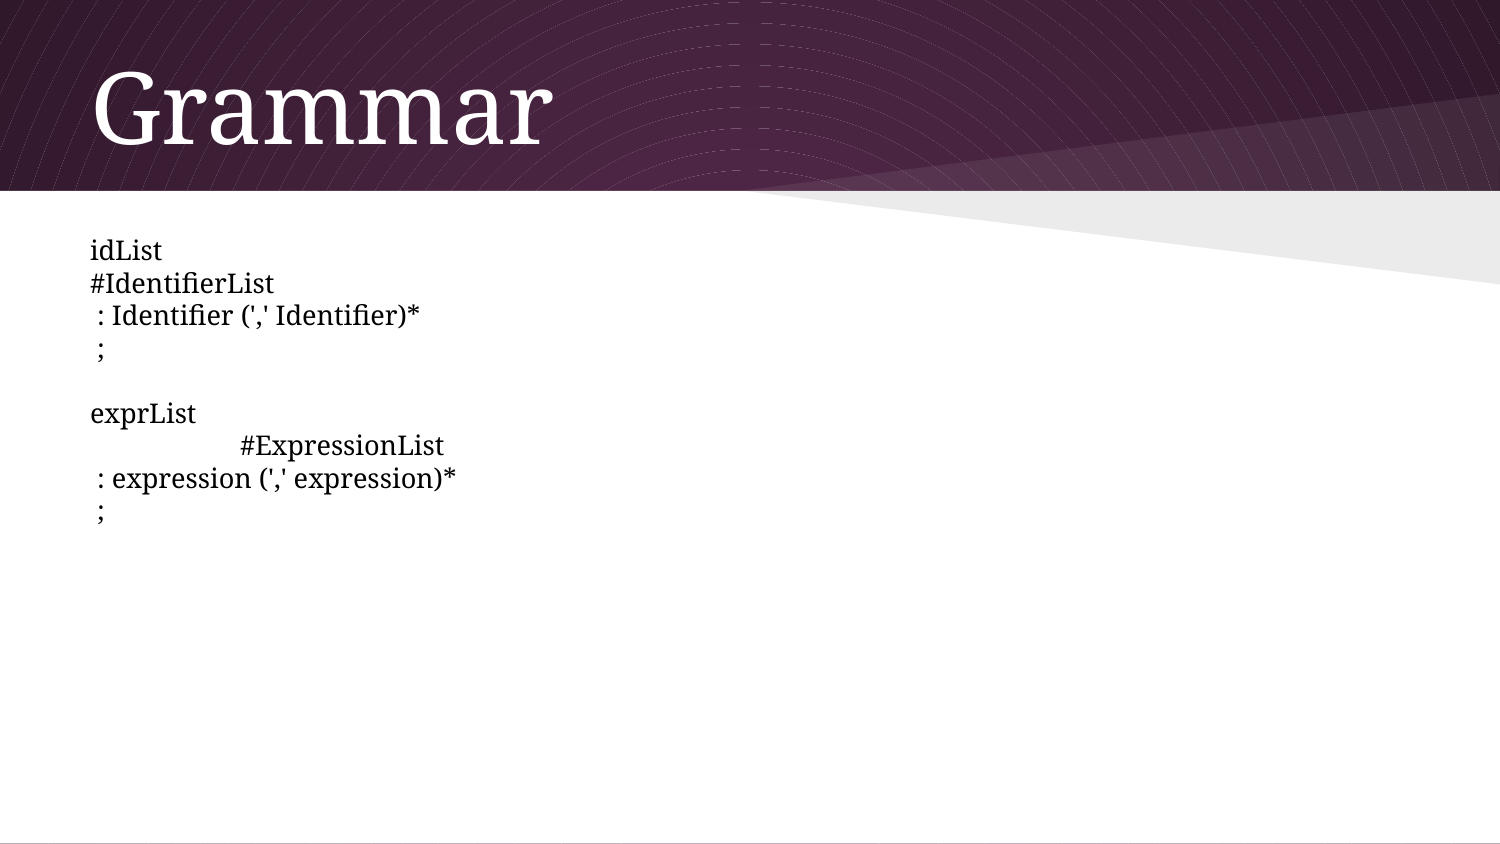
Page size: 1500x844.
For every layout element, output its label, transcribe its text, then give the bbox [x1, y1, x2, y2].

title Grammar [75, 33, 1425, 175]
list idList #IdentifierList : Identifier (',' Identifier)* ; exprList #ExpressionList : expression (',' expression)* ; [75, 218, 1425, 830]
